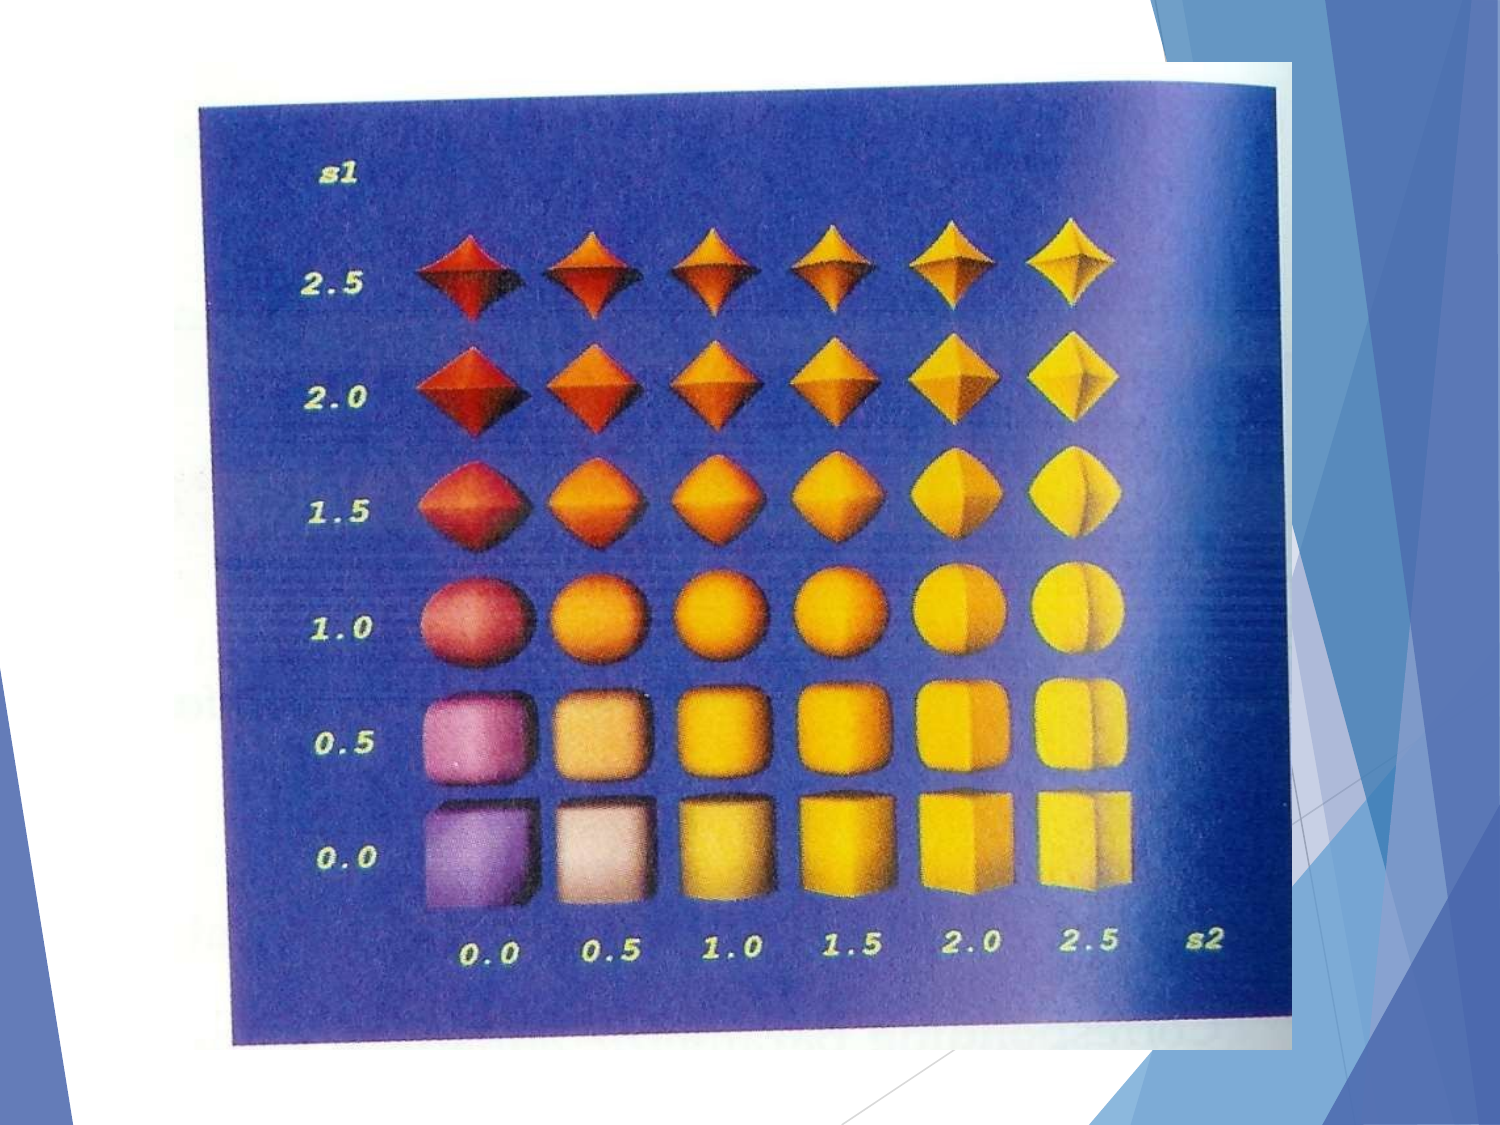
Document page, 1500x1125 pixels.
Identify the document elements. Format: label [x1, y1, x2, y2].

picture [174, 62, 1293, 1051]
